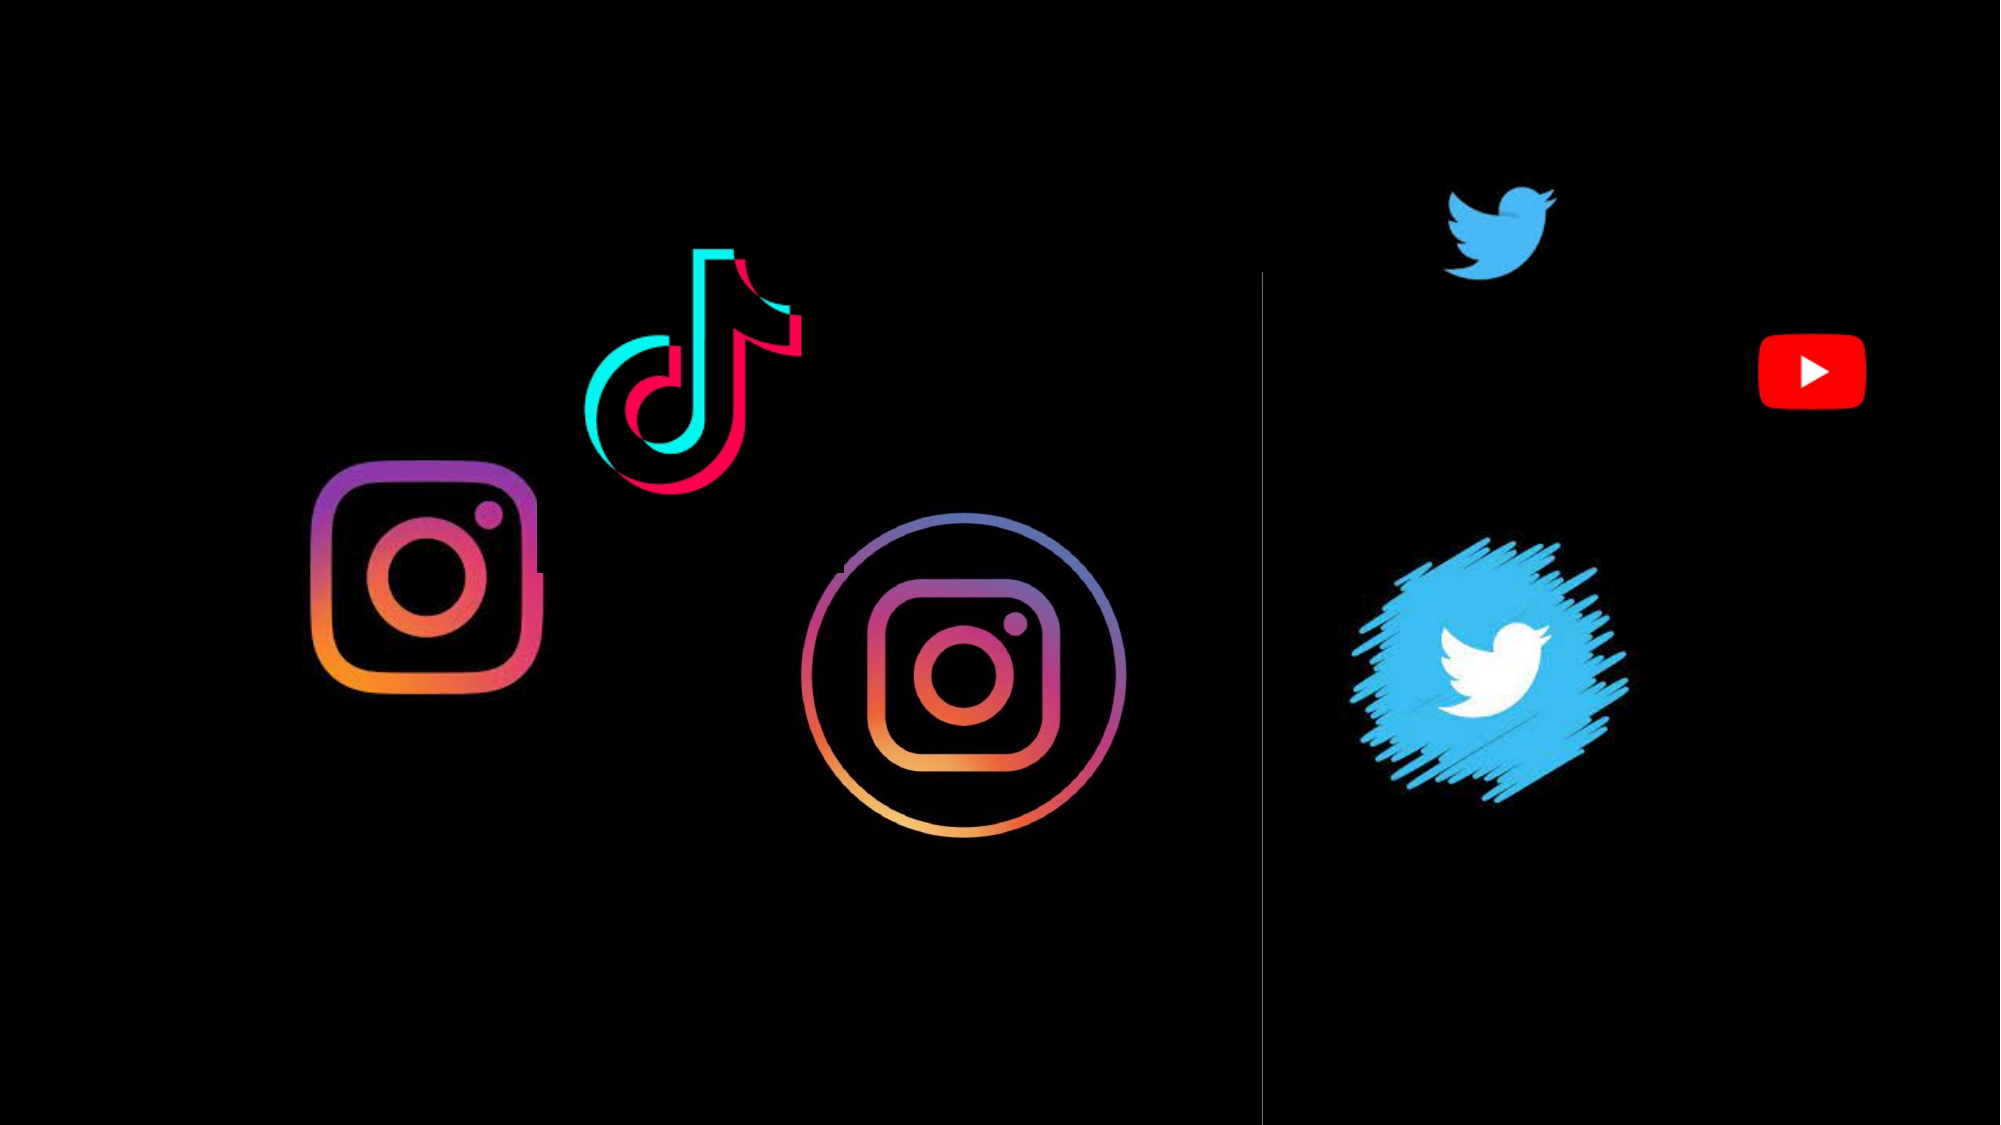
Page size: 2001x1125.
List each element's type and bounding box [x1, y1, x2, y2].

picture [1270, 102, 1989, 847]
picture [251, 171, 1263, 1125]
